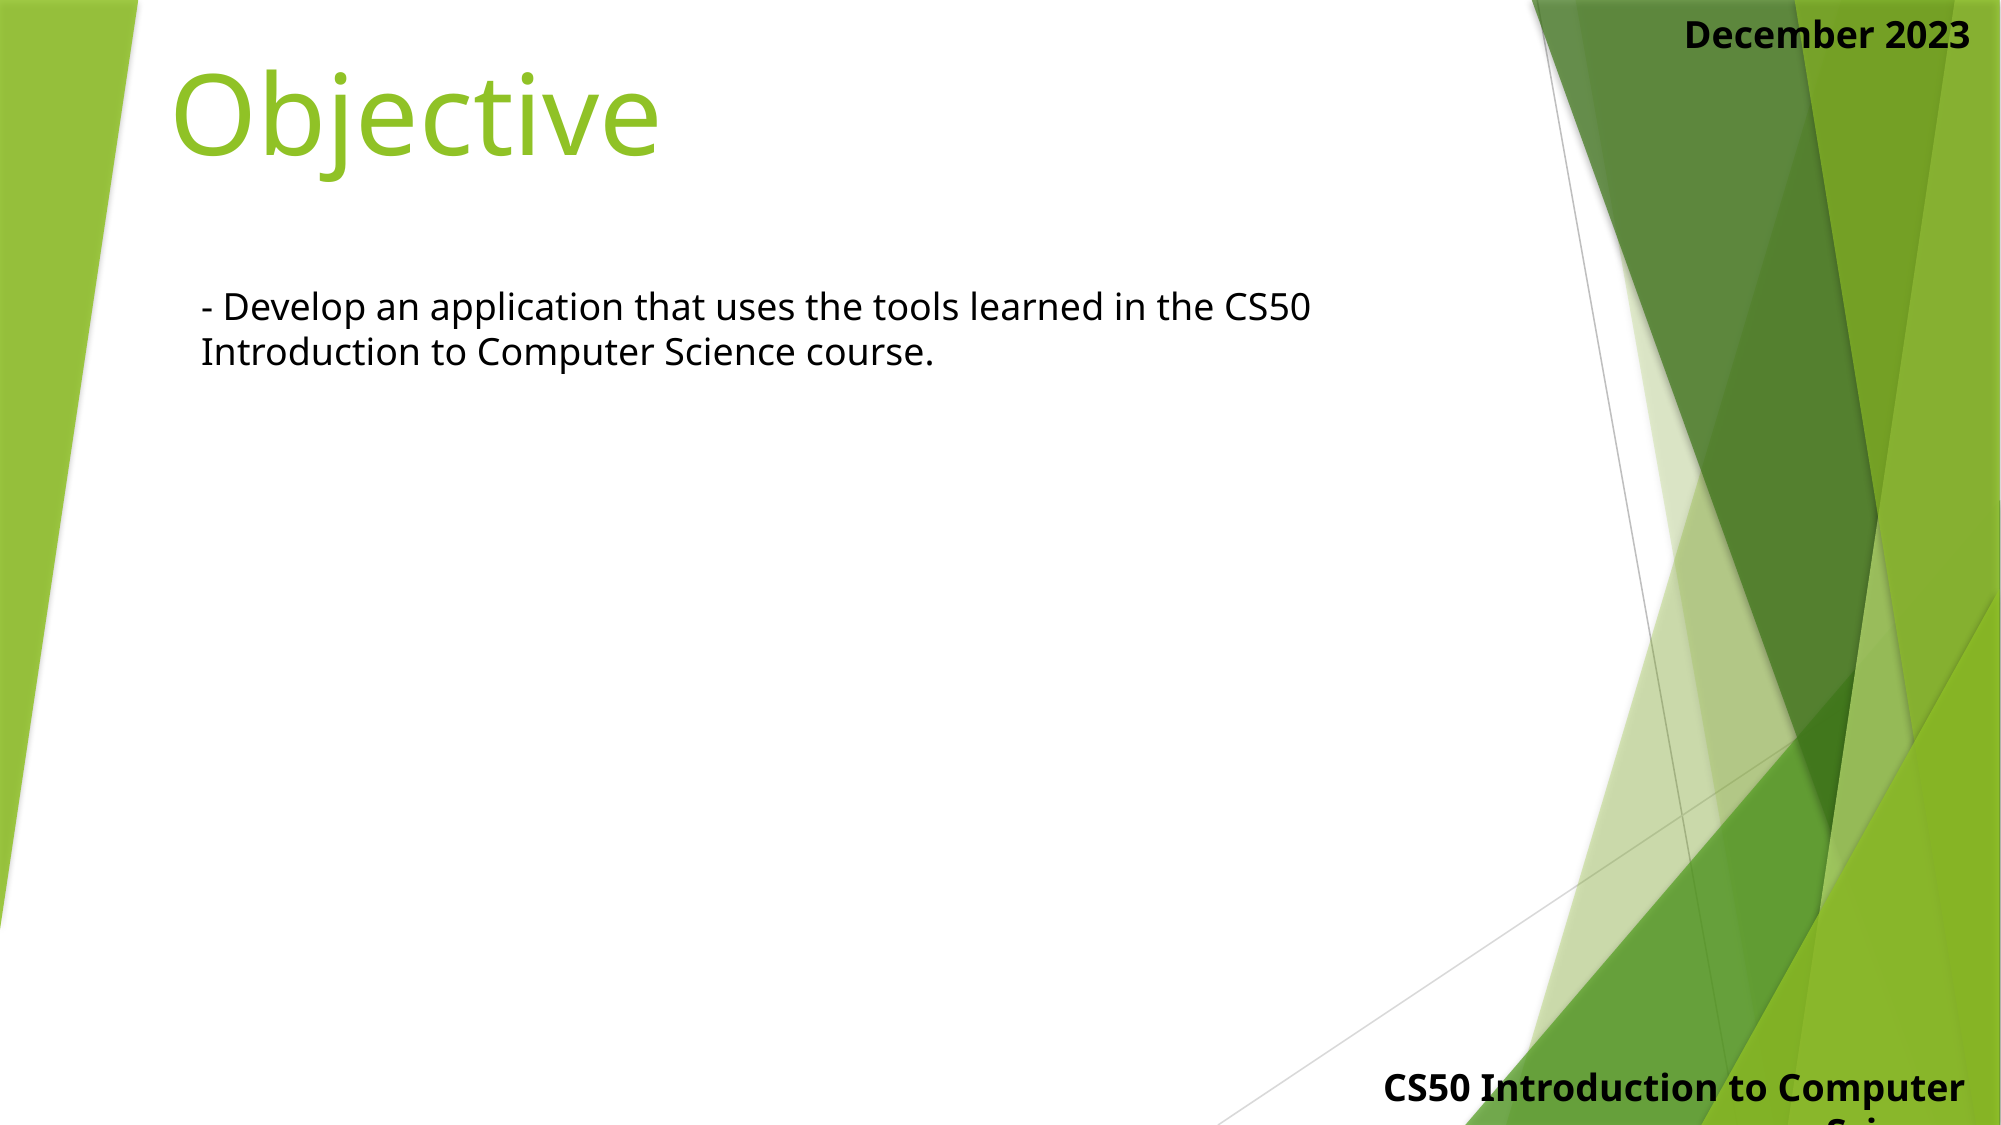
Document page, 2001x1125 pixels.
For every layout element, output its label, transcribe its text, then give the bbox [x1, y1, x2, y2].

text_box - Develop an application that uses the tools learned in the CS50 Introduction to Computer Science course. [186, 275, 1470, 381]
title Objective [154, 27, 1429, 186]
subtitle CS50 Introduction to Computer Science [1239, 1056, 1982, 1122]
text_box December 2023 [1660, 3, 1986, 69]
